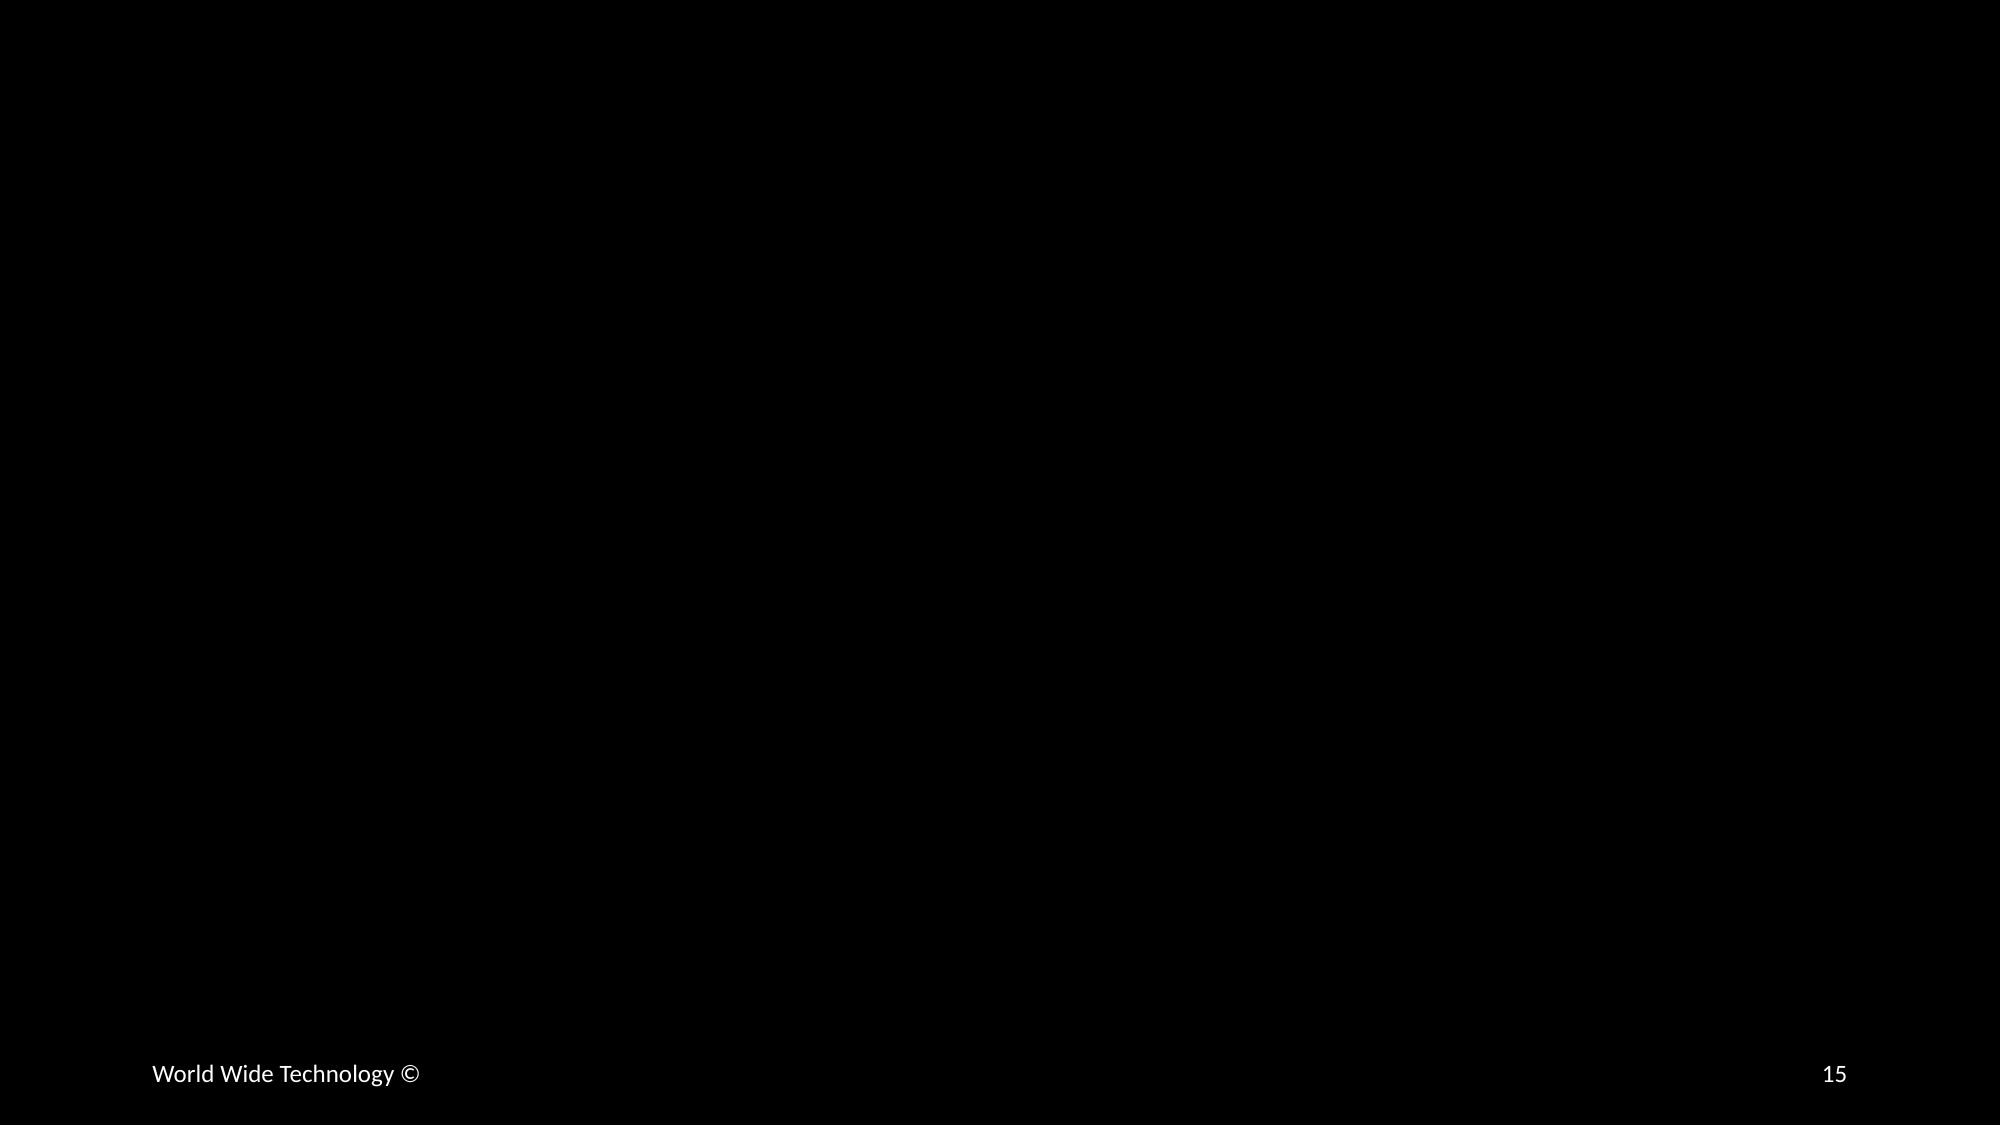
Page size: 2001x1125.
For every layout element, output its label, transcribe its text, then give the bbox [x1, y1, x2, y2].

slide_number 15 [1412, 1042, 1863, 1103]
slide_number World Wide Technology © [137, 1042, 588, 1103]
